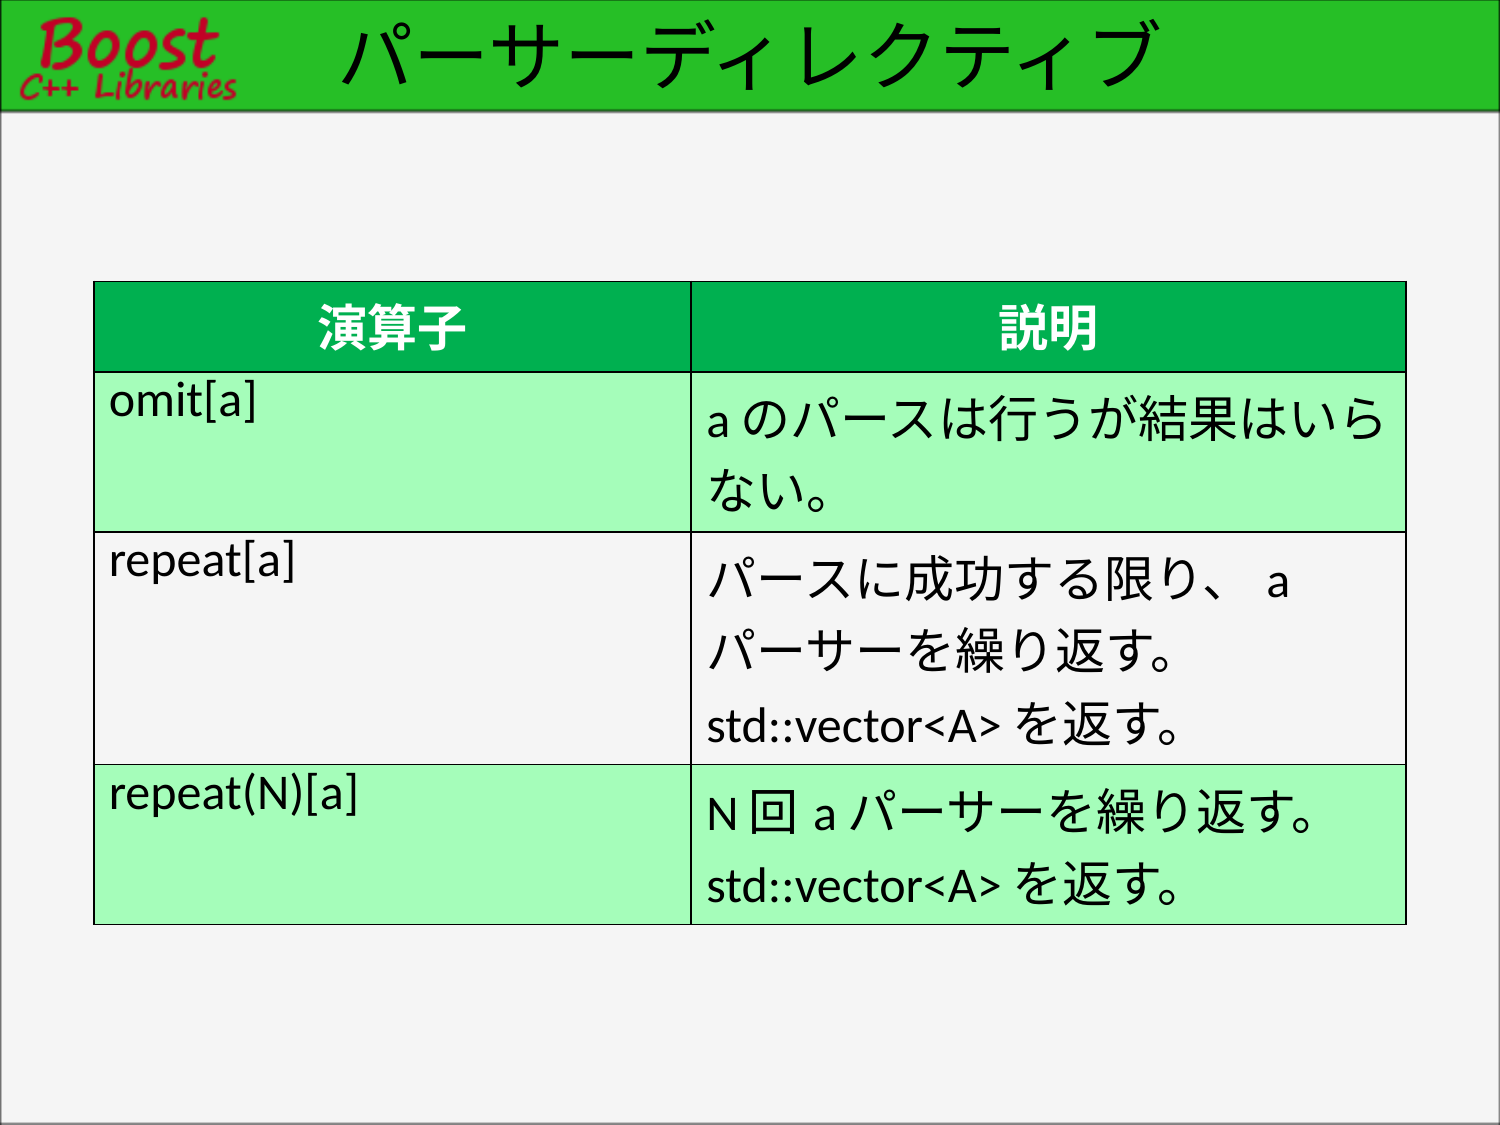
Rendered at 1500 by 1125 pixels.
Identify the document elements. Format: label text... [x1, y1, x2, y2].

table_cell omit[a] [95, 373, 690, 531]
table_cell repeat[a] [95, 533, 690, 764]
picture [0, 0, 1500, 1125]
title パーサーディレクティブ [75, 0, 1425, 108]
table_cell repeat(N)[a] [95, 765, 690, 924]
table_cell aのパースは行うが結果はいらない。 [692, 373, 1405, 531]
table_header 演算子 [95, 282, 690, 371]
table_cell N回aパーサーを繰り返す。 std::vector<A>を返す。 [692, 765, 1405, 924]
table_header 説明 [692, 282, 1405, 371]
table_cell パースに成功する限り、aパーサーを繰り返す。 std::vector<A>を返す。 [692, 533, 1405, 764]
